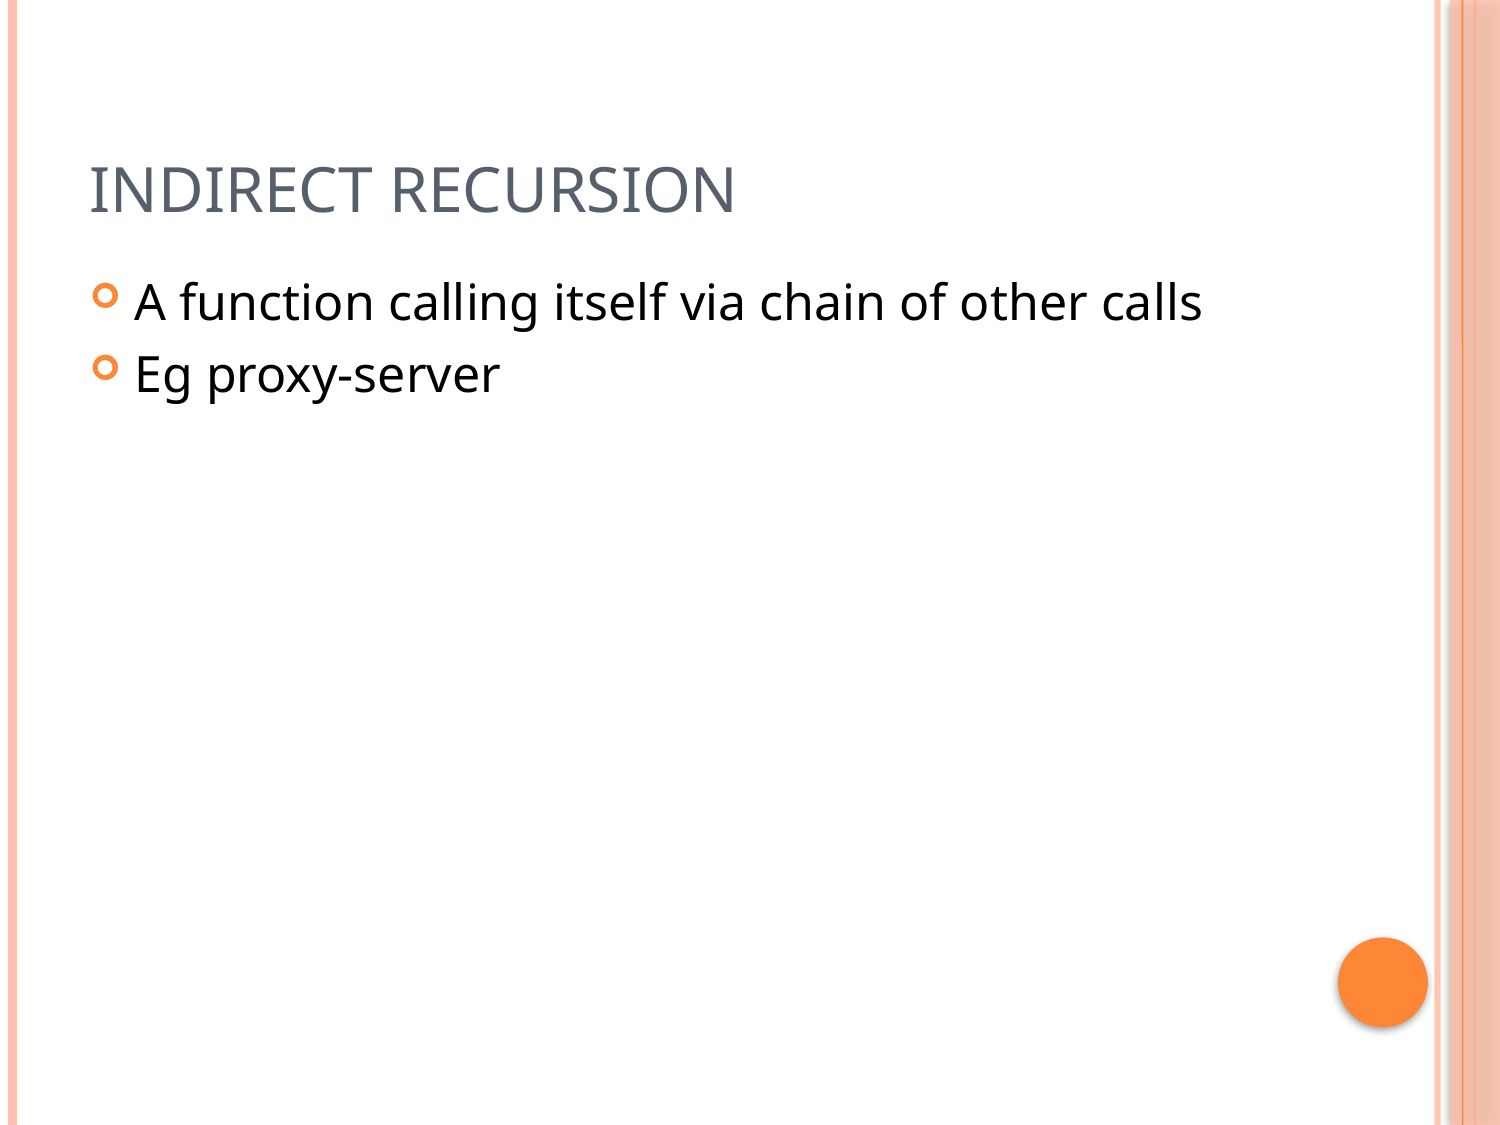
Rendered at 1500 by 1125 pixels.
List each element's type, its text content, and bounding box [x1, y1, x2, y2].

title Indirect recursion [75, 45, 1300, 233]
list A function calling itself via chain of other calls Eg proxy-server [75, 262, 1300, 1062]
